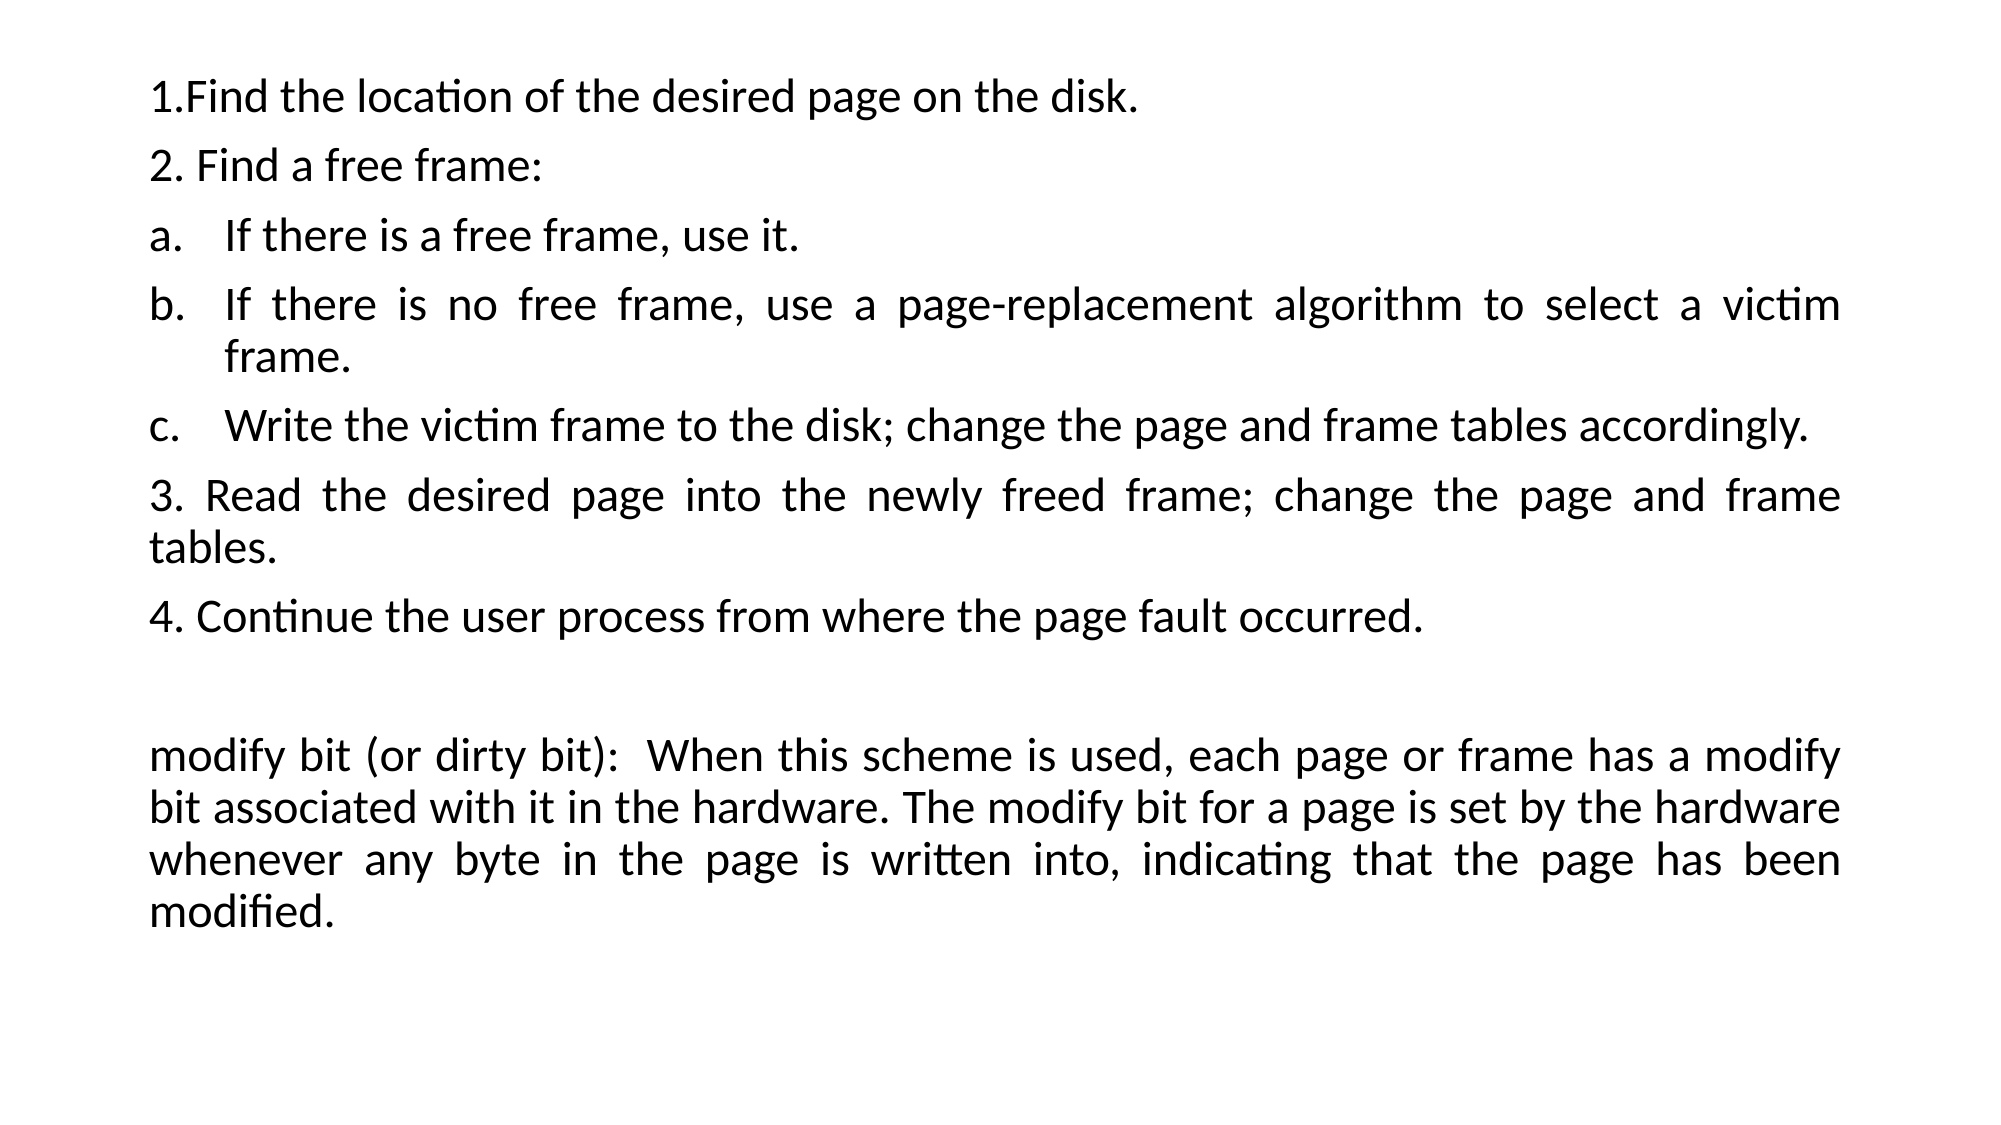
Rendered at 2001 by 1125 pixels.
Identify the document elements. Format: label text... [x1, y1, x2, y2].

list 1.Find the location of the desired page on the disk. 2. Find a free frame: If there is a free frame, use it. If there is no free frame, use a page-replacement algorithm to select a victim frame. Write the victim frame to the disk; change the page and frame tables accordingly. 3. Read the desired page into the newly freed frame; change the page and frame tables. 4. Continue the user process from where the page fault occurred. modify bit (or dirty bit): When this scheme is used, each page or frame has a modify bit associated with it in the hardware. The modify bit for a page is set by the hardware whenever any byte in the page is written into, indicating that the page has been modified. [133, 63, 1859, 989]
